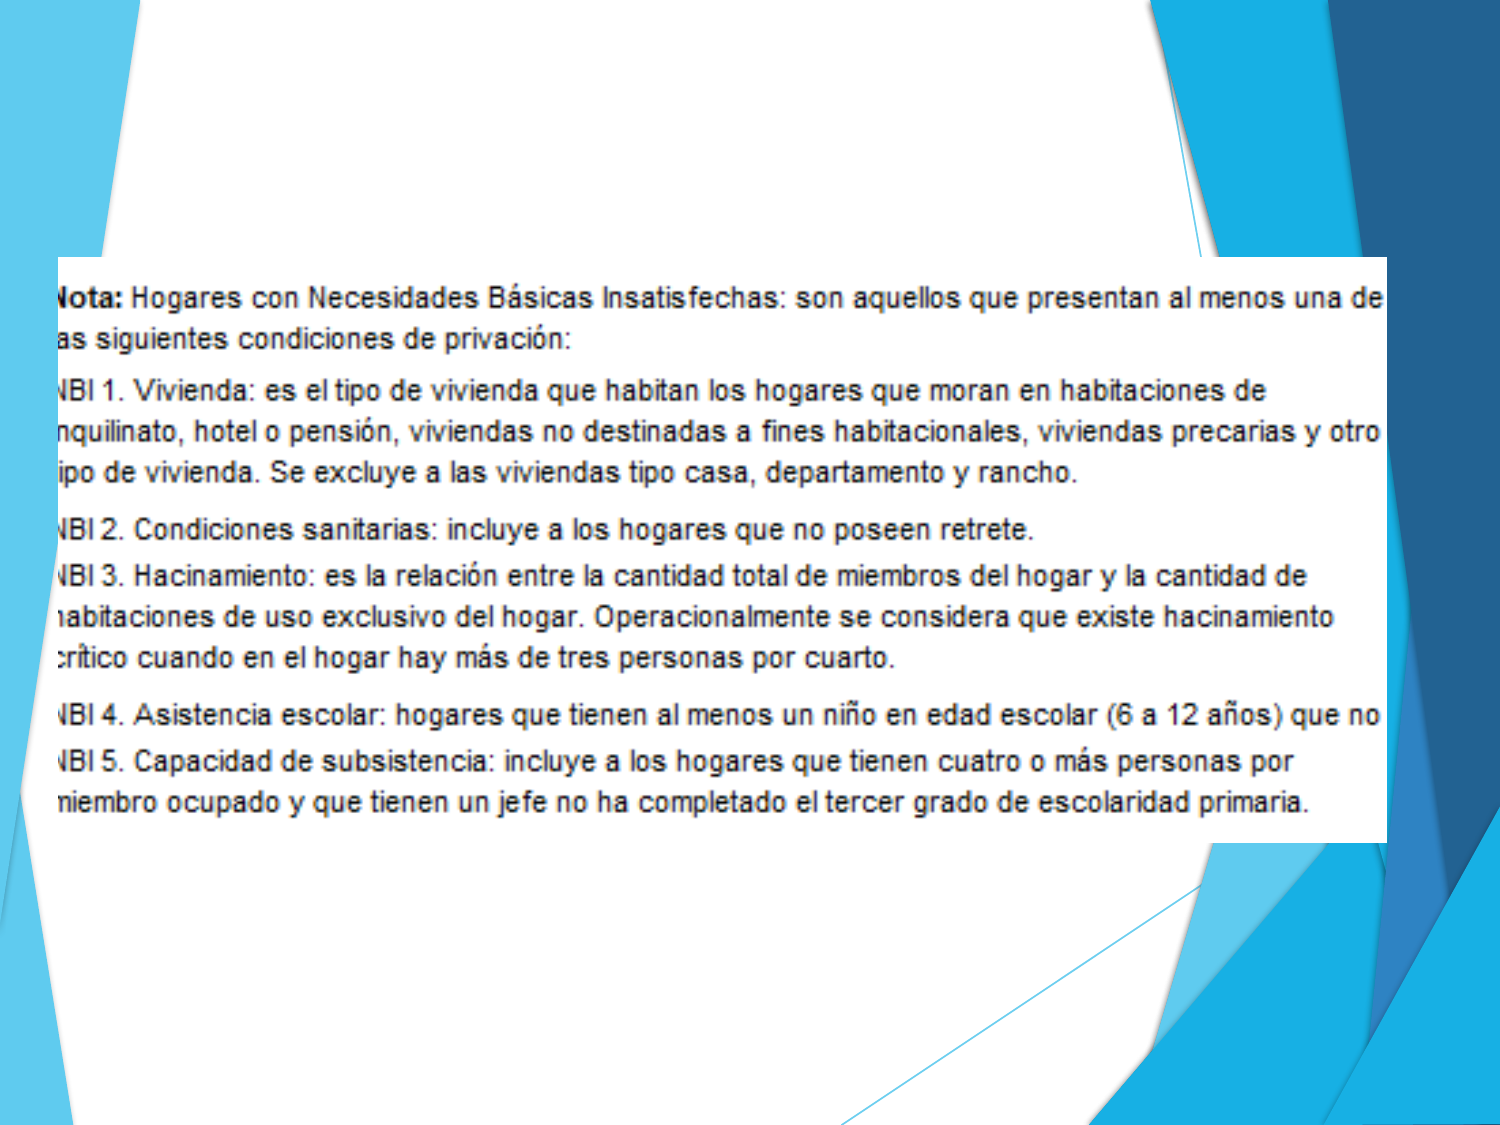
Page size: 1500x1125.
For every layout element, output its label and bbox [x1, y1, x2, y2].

picture [58, 257, 1387, 844]
